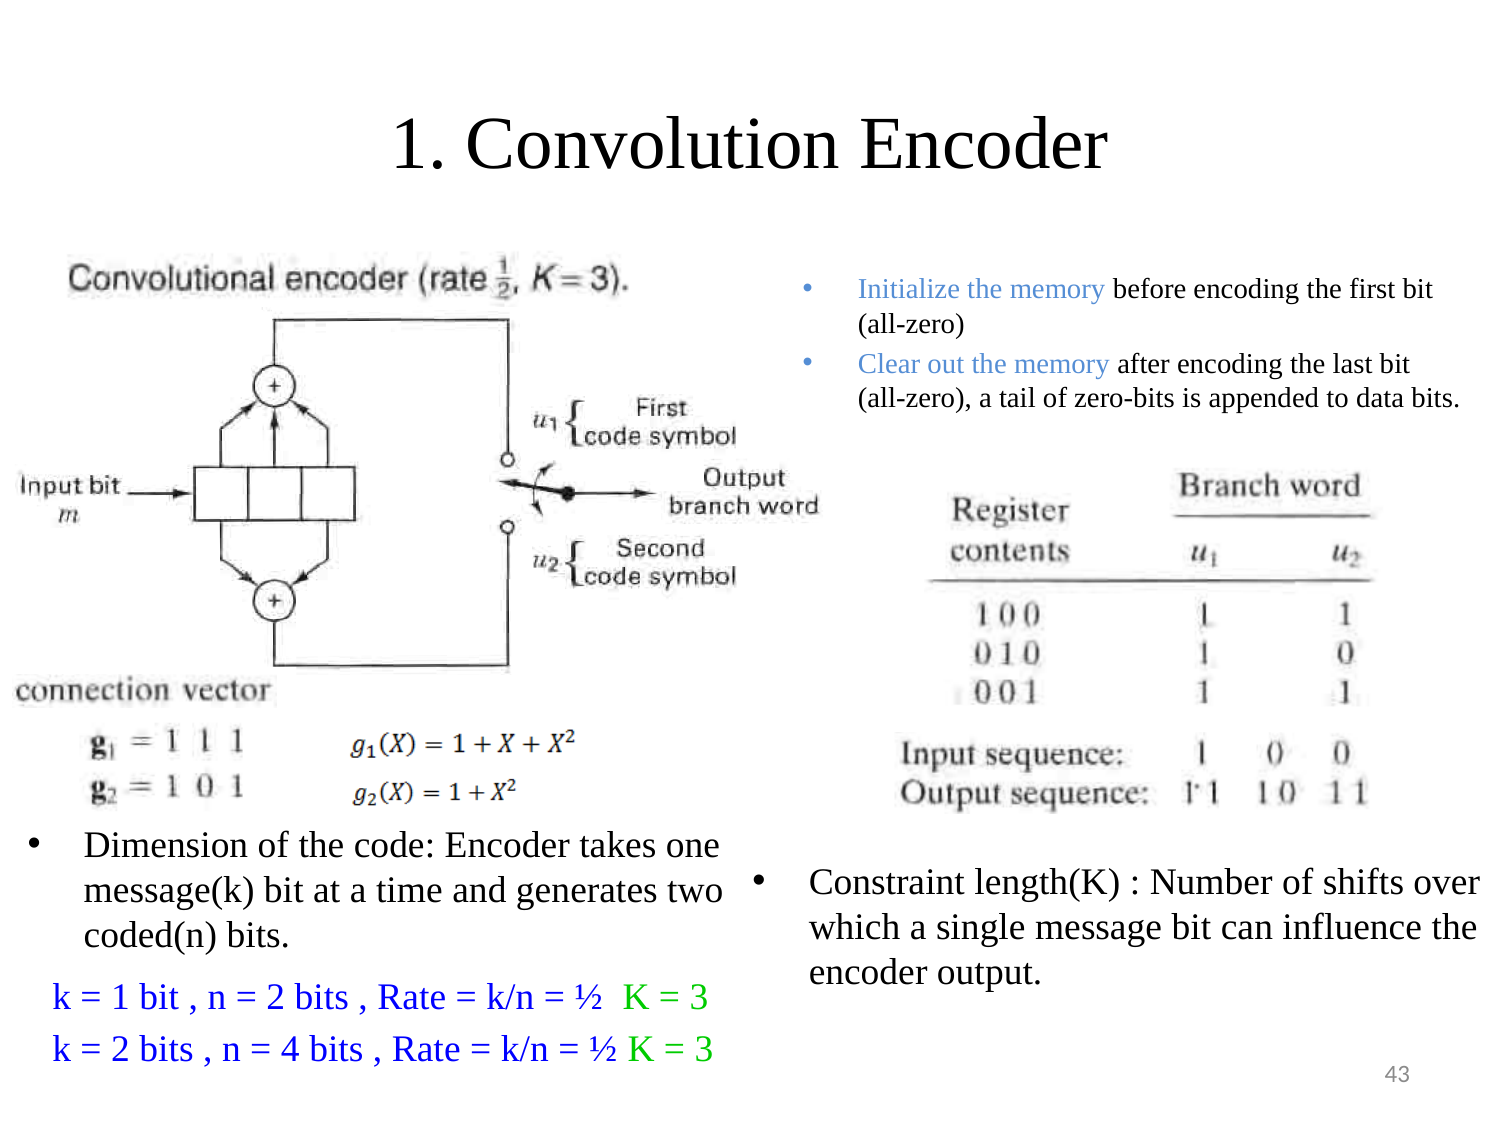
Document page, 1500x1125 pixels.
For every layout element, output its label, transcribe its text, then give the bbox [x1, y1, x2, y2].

text_box Initialize the memory before encoding the first bit (all-zero) Clear out the memory after encoding the last bit (all-zero), a tail of zero-bits is appended to data bits. [787, 262, 1500, 425]
picture [12, 249, 824, 708]
picture [341, 720, 580, 765]
picture [924, 462, 1388, 727]
picture [887, 732, 1379, 815]
text_box Constraint length(K) : Number of shifts over which a single message bit can influence the encoder output. [775, 849, 1500, 1013]
text_box Dimension of the code: Encoder takes one message(k) bit at a time and generates two coded(n) bits. [12, 812, 775, 975]
picture [74, 719, 268, 816]
text_box k = 2 bits , n = 4 bits , Rate = k/n = ½ K = 3 [37, 1016, 850, 1077]
picture [344, 770, 518, 812]
text_box k = 1 bit , n = 2 bits , Rate = k/n = ½ K = 3 [37, 964, 800, 1016]
slide_number 43 [1074, 1042, 1425, 1103]
title 1. Convolution Encoder [75, 45, 1425, 233]
